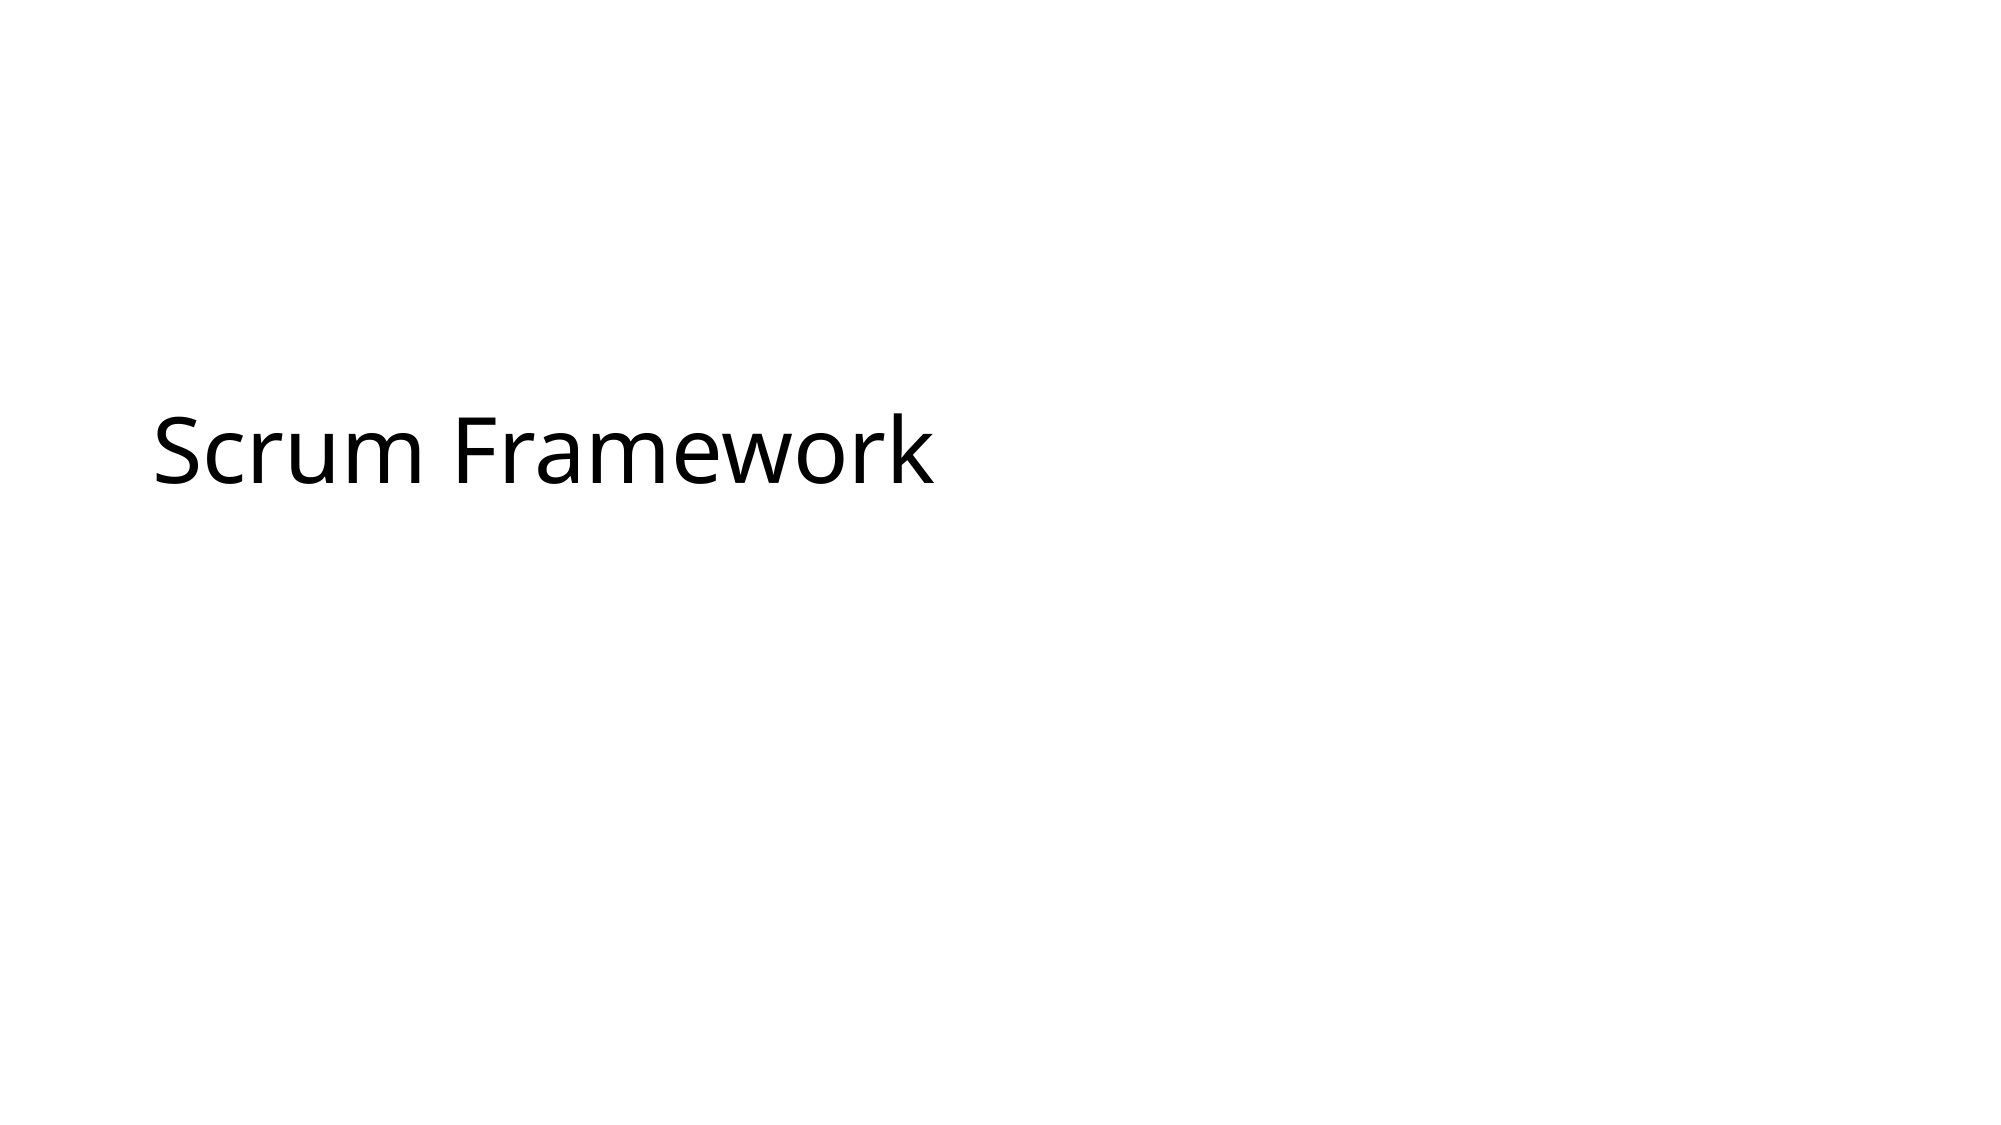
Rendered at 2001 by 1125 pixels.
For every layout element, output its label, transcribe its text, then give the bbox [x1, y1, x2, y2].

title Scrum Framework [137, 345, 1863, 563]
